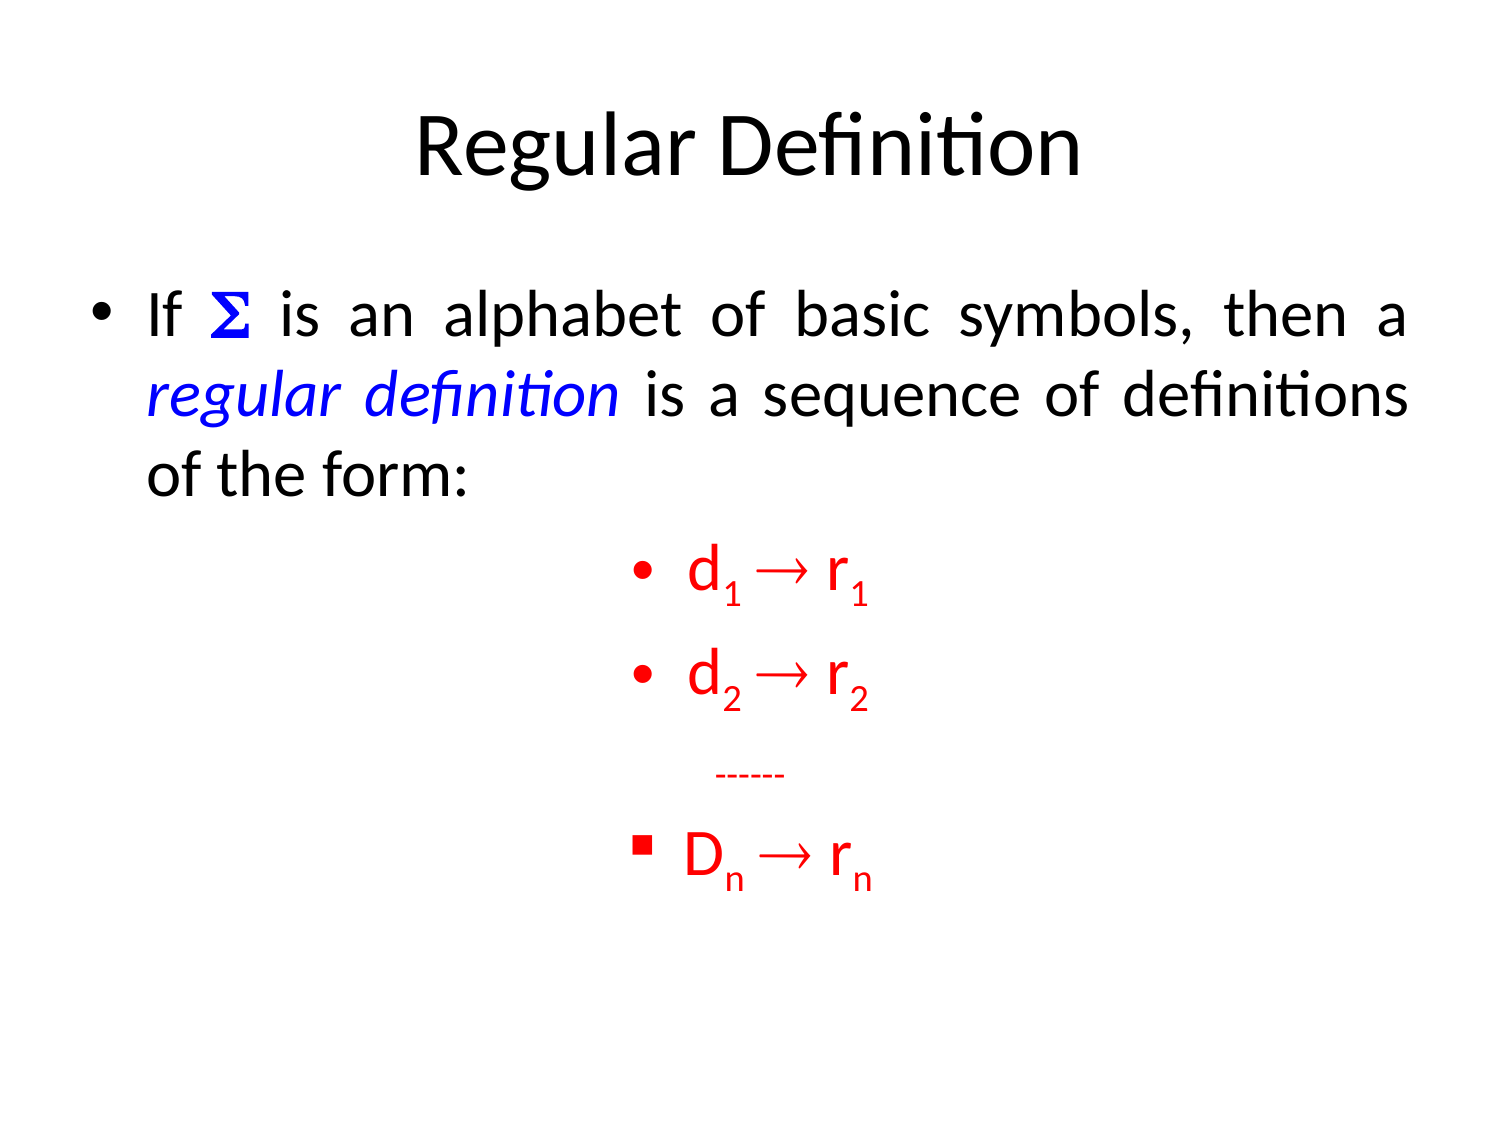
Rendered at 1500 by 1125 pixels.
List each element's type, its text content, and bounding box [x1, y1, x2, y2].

title Regular Definition [75, 45, 1425, 233]
list If  is an alphabet of basic symbols, then a regular definition is a sequence of definitions of the form: d1  r1 d2  r2 ------ Dn  rn [75, 262, 1425, 1005]
